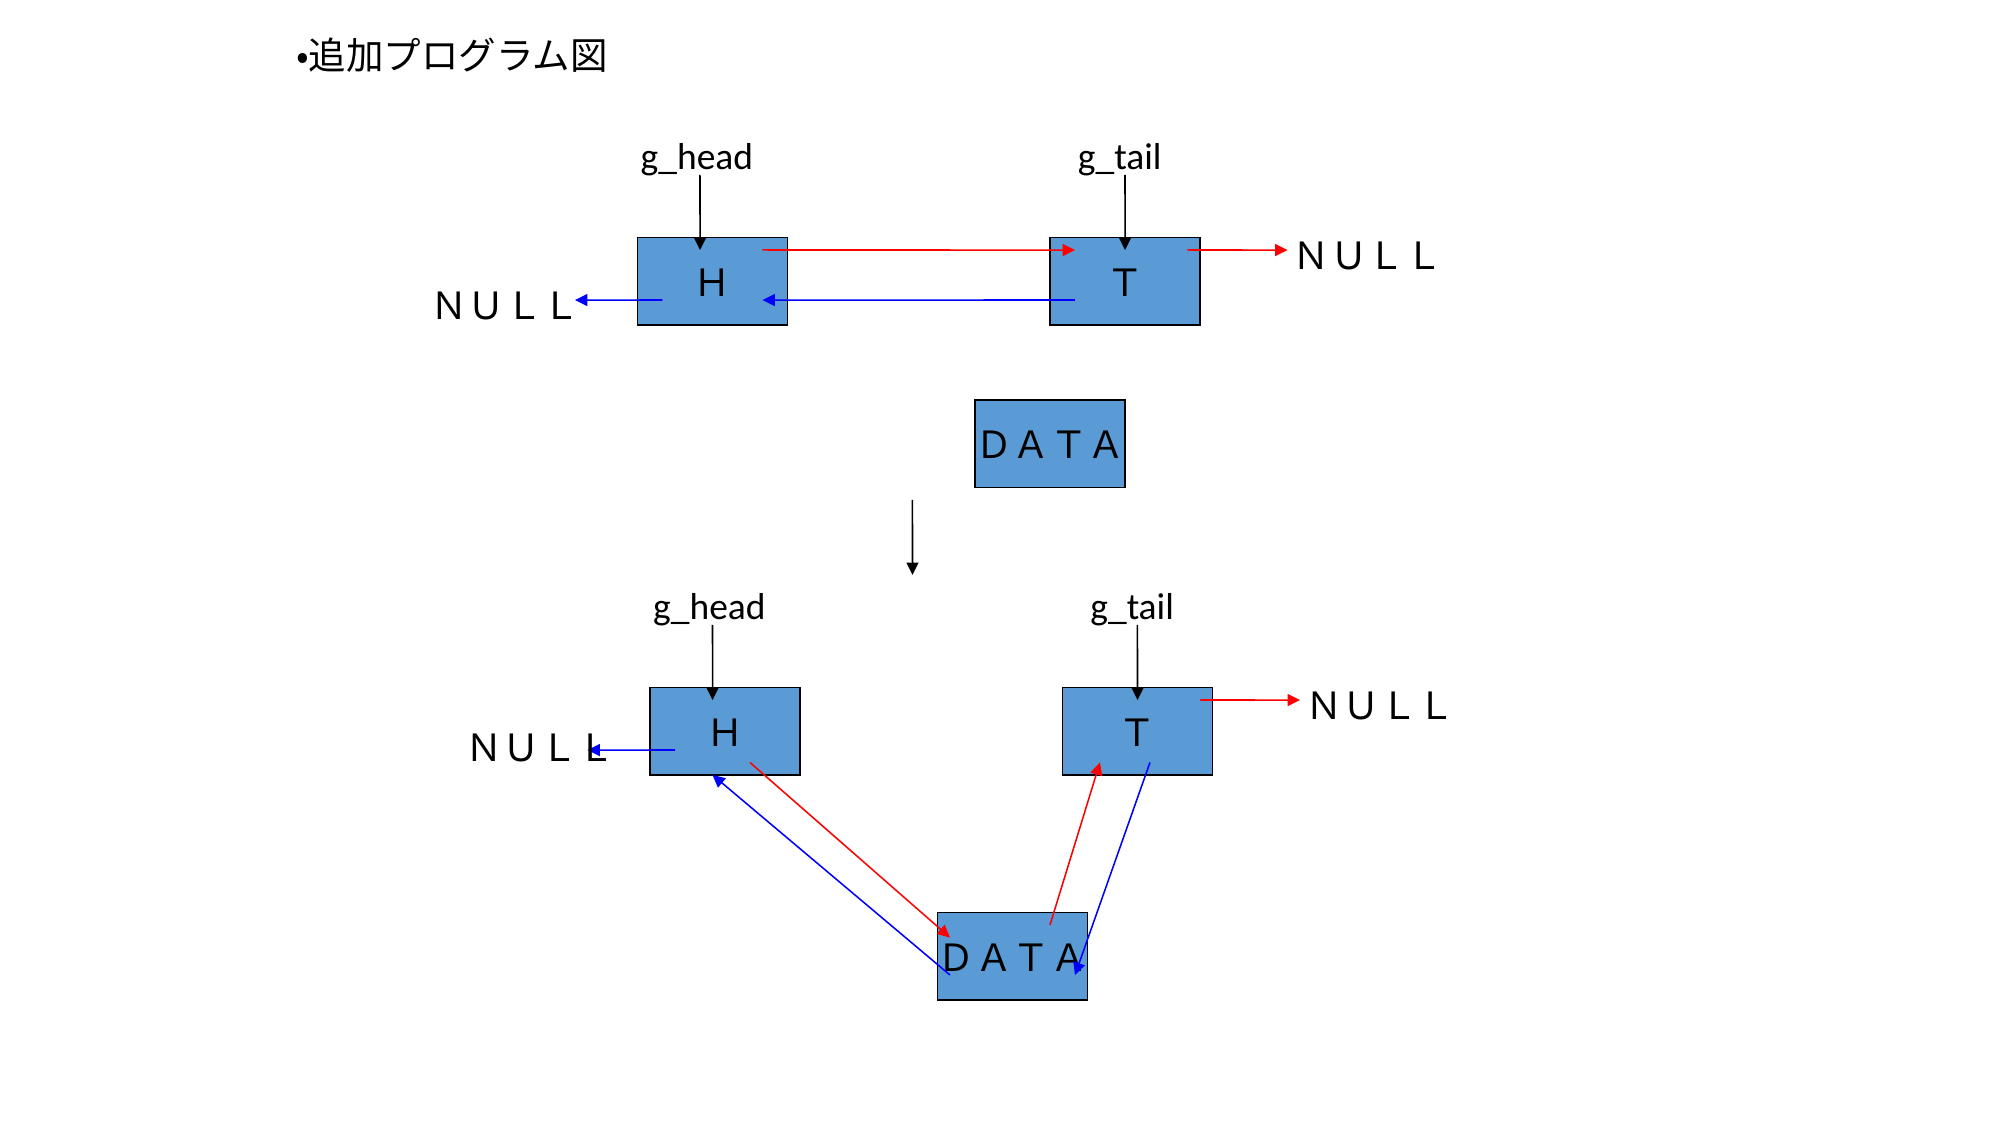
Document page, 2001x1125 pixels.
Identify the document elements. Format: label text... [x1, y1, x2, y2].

text_box ・追加プログラム図 [281, 24, 623, 85]
text_box Ｔ [1049, 237, 1200, 325]
text_box ＮＵＬＬ [415, 274, 595, 335]
text_box g_head [638, 574, 781, 635]
text_box [712, 774, 951, 976]
text_box g_tail [1063, 124, 1177, 185]
text_box g_tail [1075, 574, 1189, 635]
text_box [749, 762, 950, 938]
text_box Ｈ [637, 237, 788, 325]
text_box g_head [625, 124, 769, 185]
text_box ＮＵＬＬ [450, 716, 630, 776]
text_box ＤＡＴＡ [937, 912, 1088, 1000]
text_box [762, 243, 1075, 257]
text_box [1199, 693, 1290, 707]
text_box [1118, 185, 1132, 250]
text_box [1073, 762, 1151, 976]
text_box [1049, 762, 1103, 926]
text_box [762, 293, 1075, 307]
text_box ＮＵＬＬ [1277, 224, 1458, 285]
text_box [706, 635, 719, 700]
text_box Ｈ [649, 687, 800, 775]
text_box Ｔ [1062, 687, 1213, 775]
text_box ＮＵＬＬ [1290, 674, 1470, 735]
text_box [1131, 635, 1144, 700]
text_box [906, 499, 919, 575]
text_box ＤＡＴＡ [974, 399, 1125, 488]
text_box [693, 185, 707, 250]
